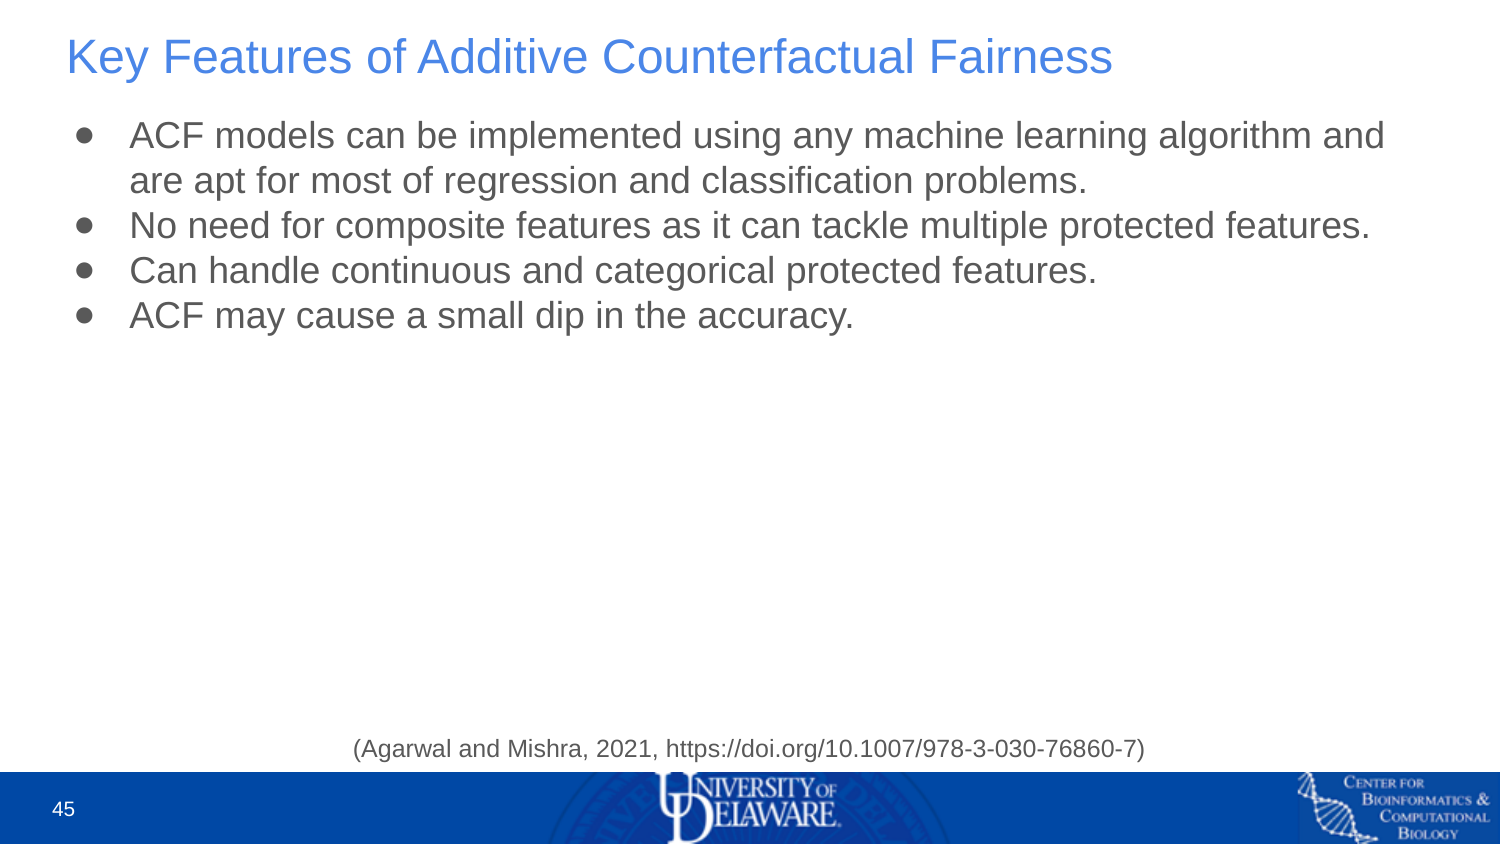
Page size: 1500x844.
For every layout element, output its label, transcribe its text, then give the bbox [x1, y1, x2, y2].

picture [0, 772, 1500, 844]
text_box (Agarwal and Mishra, 2021, https://doi.org/10.1007/978-3-030-76860-7) [10, 717, 1490, 770]
text_box ACF models can be implemented using any machine learning algorithm and are apt for most of regression and classification problems. No need for composite features as it can tackle multiple protected features. Can handle continuous and categorical protected features. ACF may cause a small dip in the accuracy. [39, 95, 1465, 717]
title Key Features of Additive Counterfactual Fairness [51, 10, 1449, 95]
